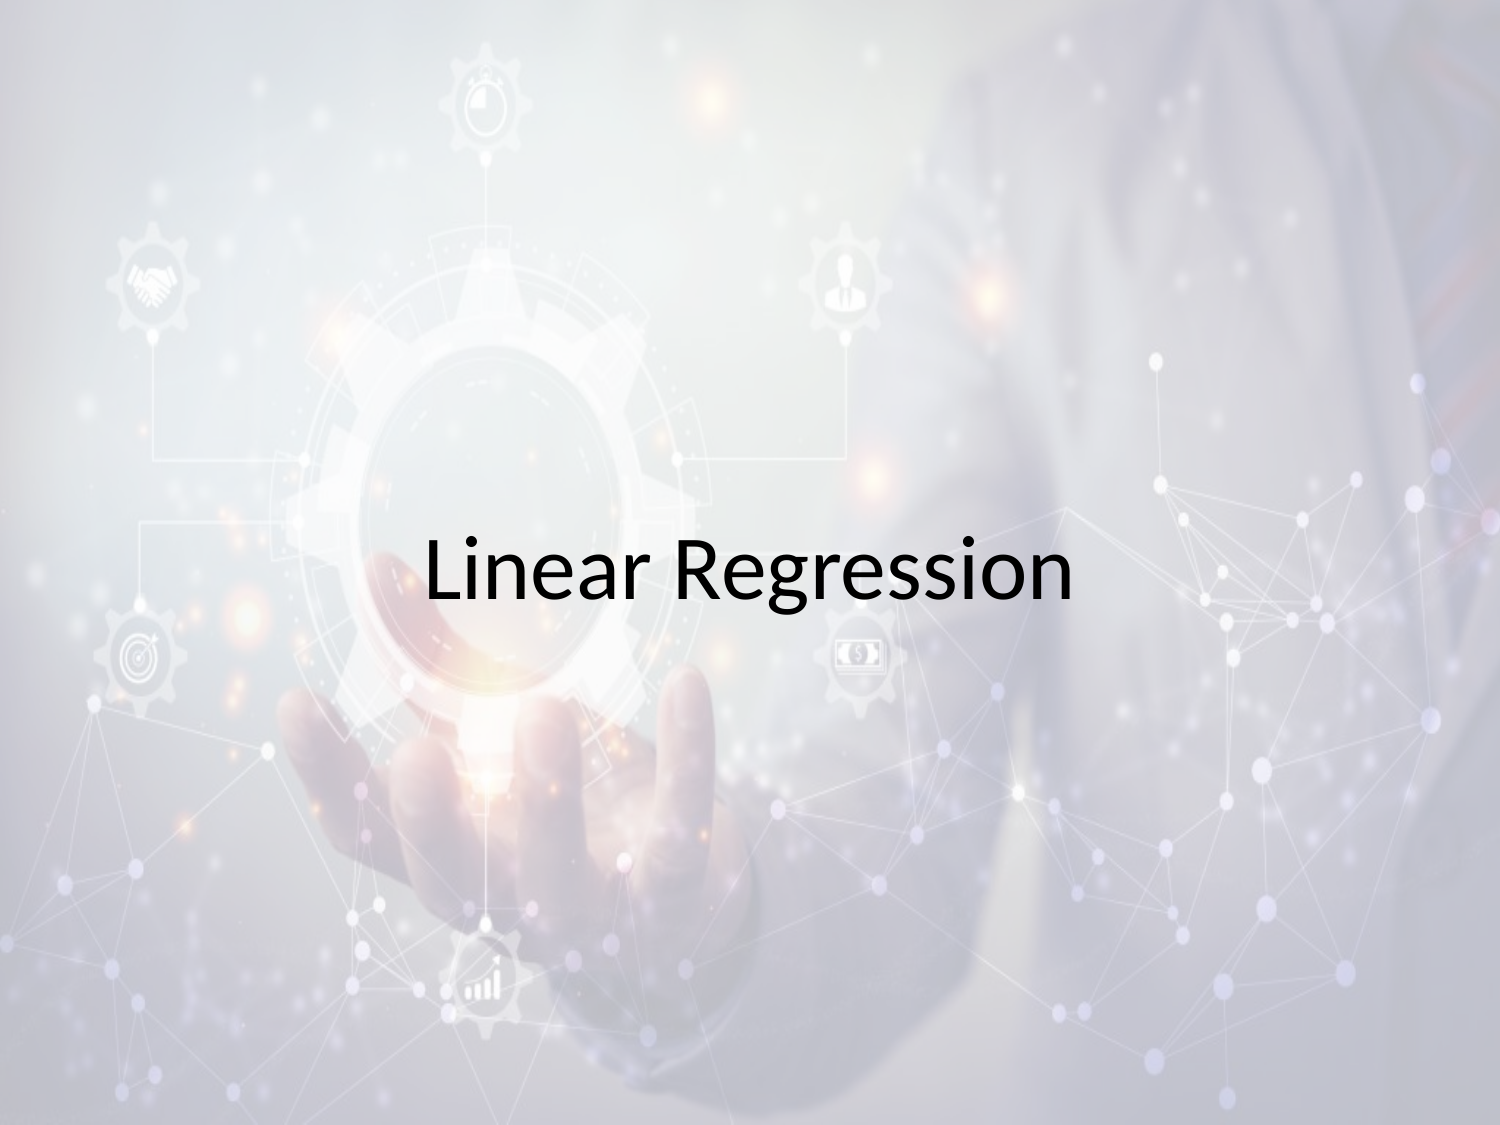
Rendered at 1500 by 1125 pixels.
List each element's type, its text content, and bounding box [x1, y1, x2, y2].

title Linear Regression [0, 0, 1500, 1125]
